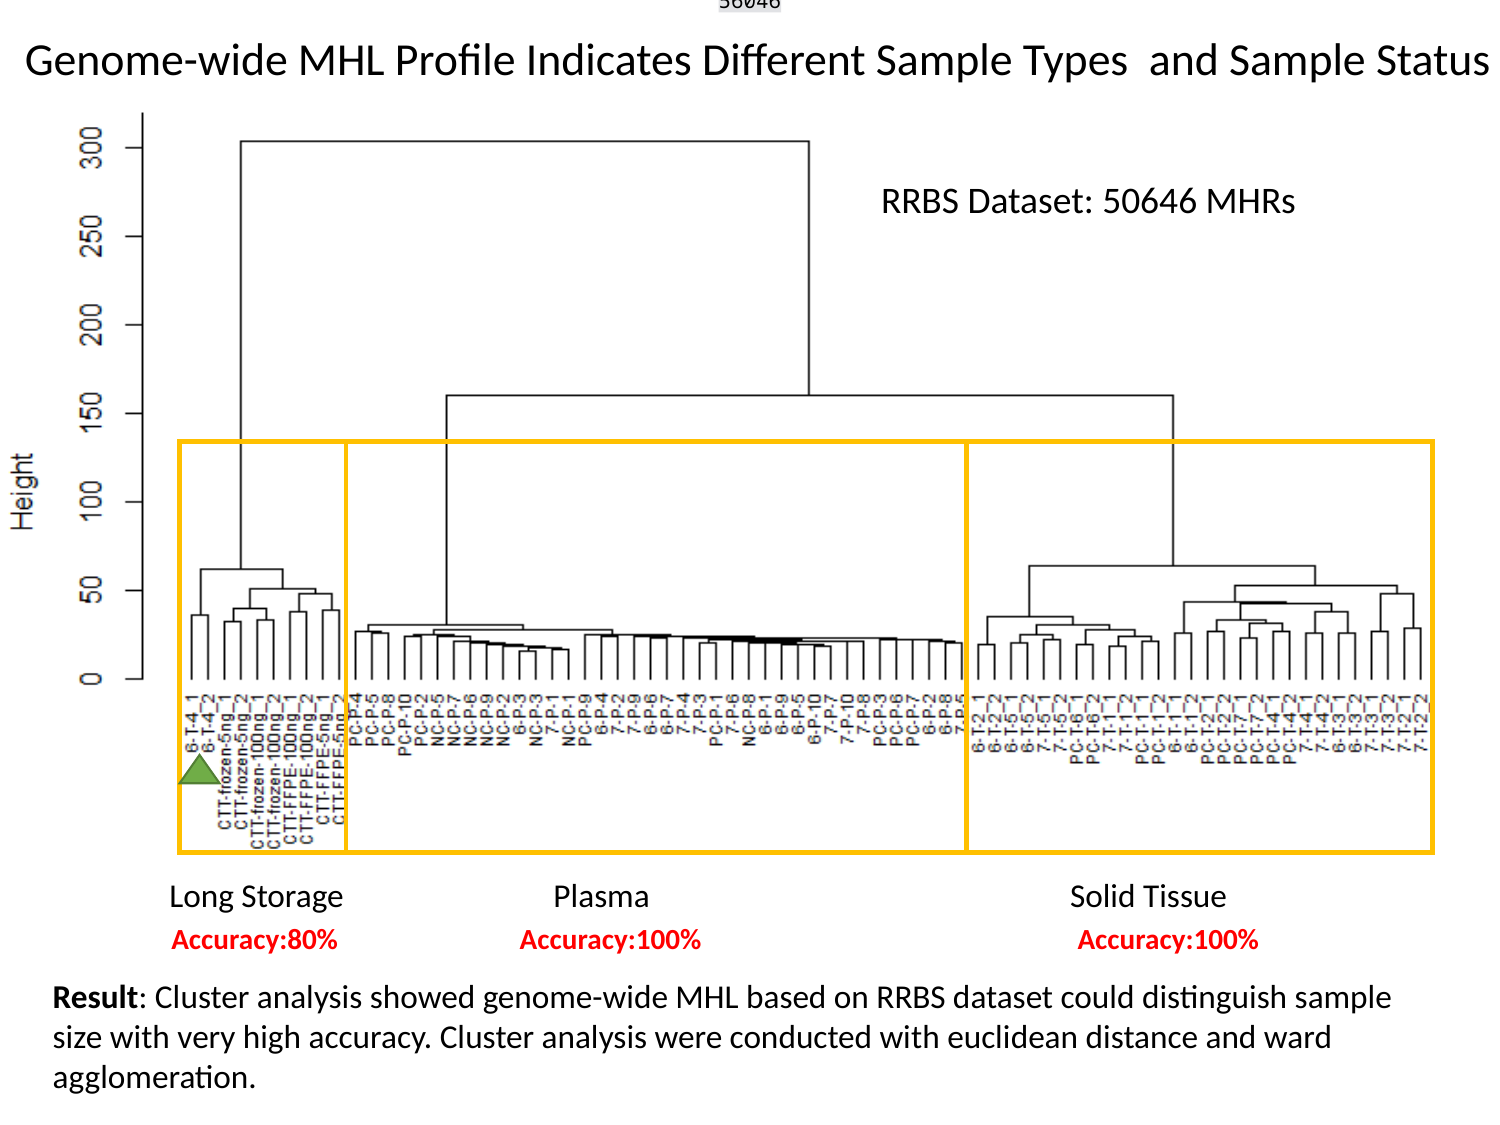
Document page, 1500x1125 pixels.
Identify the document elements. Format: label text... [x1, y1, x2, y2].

text_box Result: Cluster analysis showed genome-wide MHL based on RRBS dataset could distinguish sample size with very high accuracy. Cluster analysis were conducted with euclidean distance and ward agglomeration. [37, 968, 1454, 1103]
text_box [0, 92, 1500, 964]
text_box 56046 [718, 0, 782, 13]
text_box [1034, 964, 1498, 1004]
text_box Genome-wide MHL Profile Indicates Different Sample Types and Sample Status [10, 22, 1500, 92]
